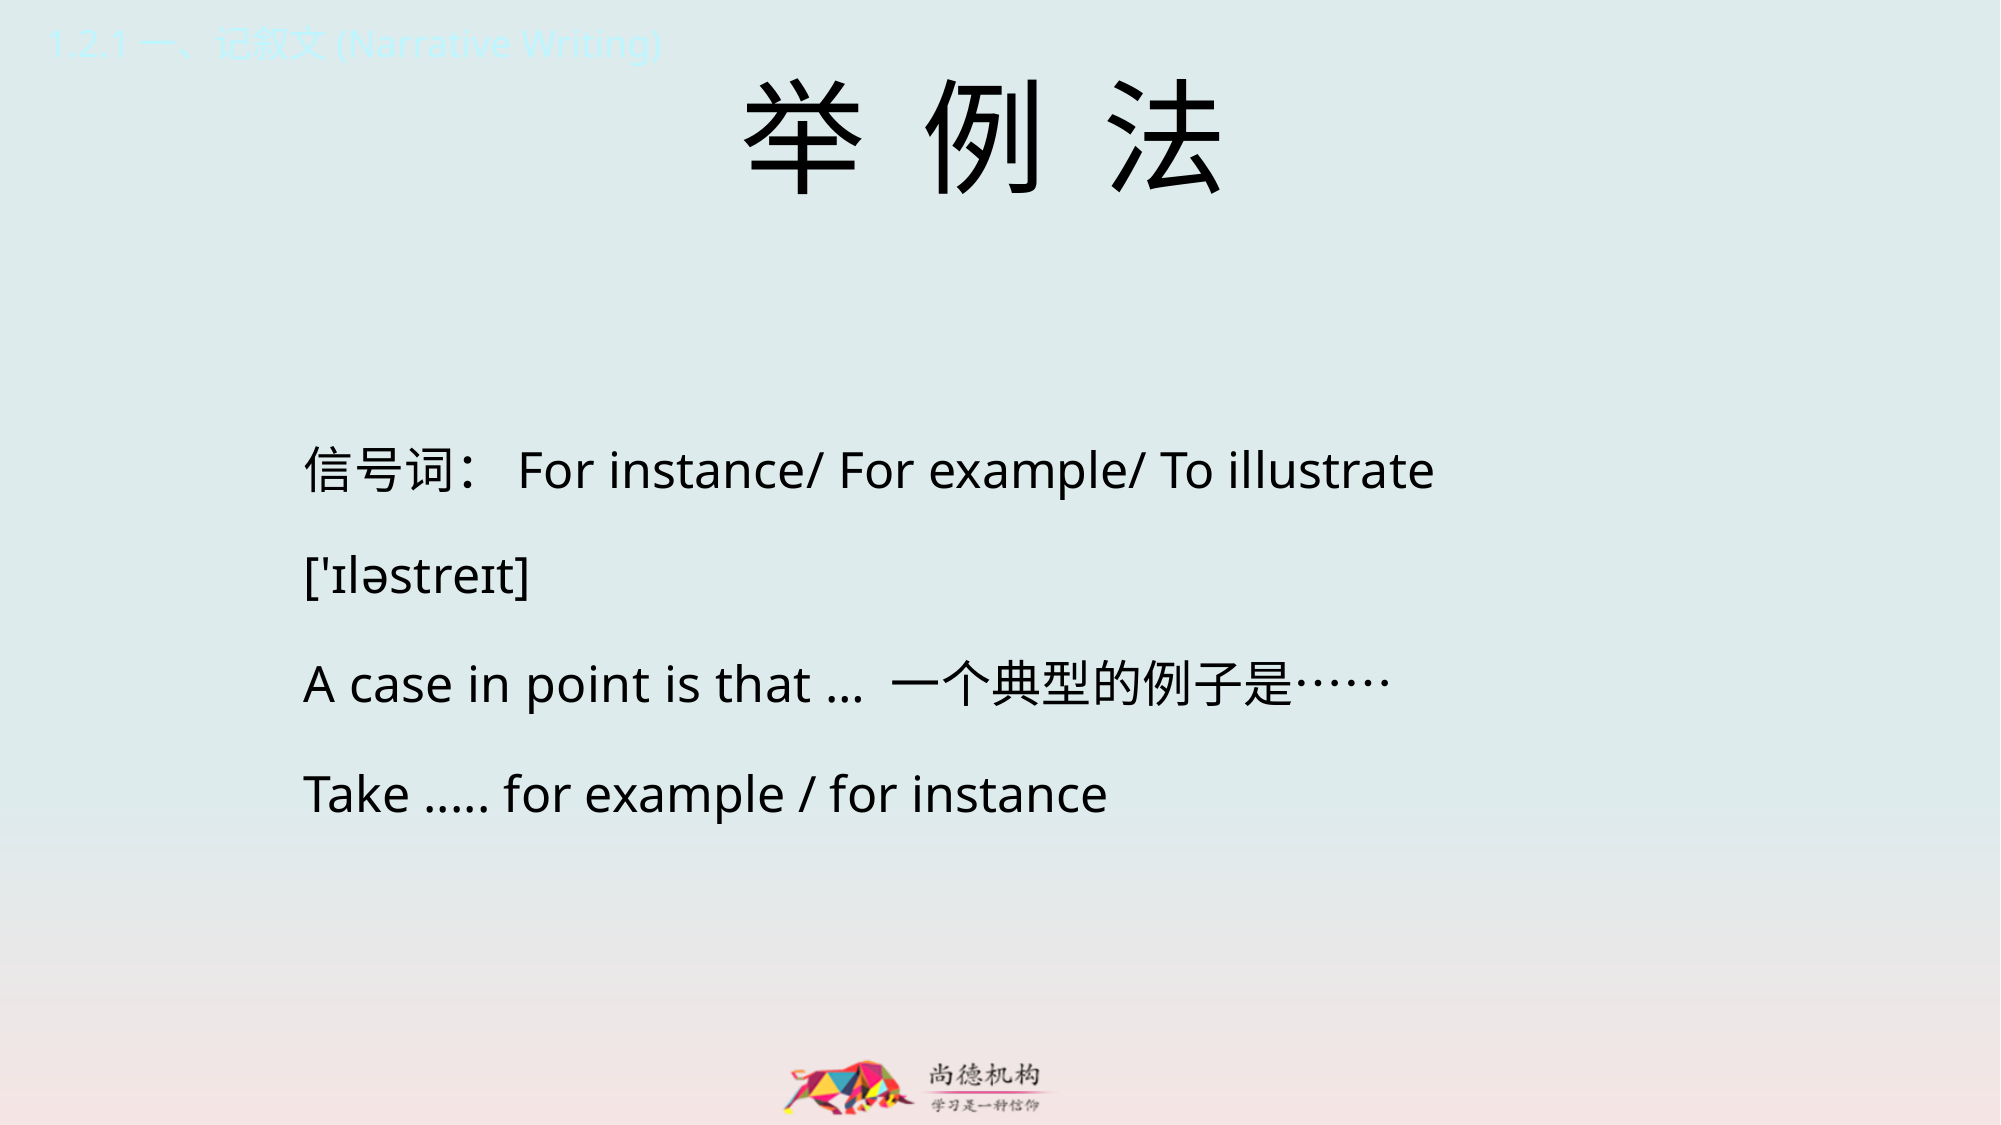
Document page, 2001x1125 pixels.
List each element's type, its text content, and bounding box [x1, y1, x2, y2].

text_box 1.2.1一、记叙文(Narrative Writing) [31, 12, 677, 73]
text_box 举 例 法 [725, 52, 1275, 218]
text_box 信号词：For instance/ For example/ To illustrate ['ɪləstreɪt] A case in point is that … 一个典型的例子是…… Take ..... for example / for instance [272, 386, 1728, 830]
picture [775, 1053, 1225, 1125]
